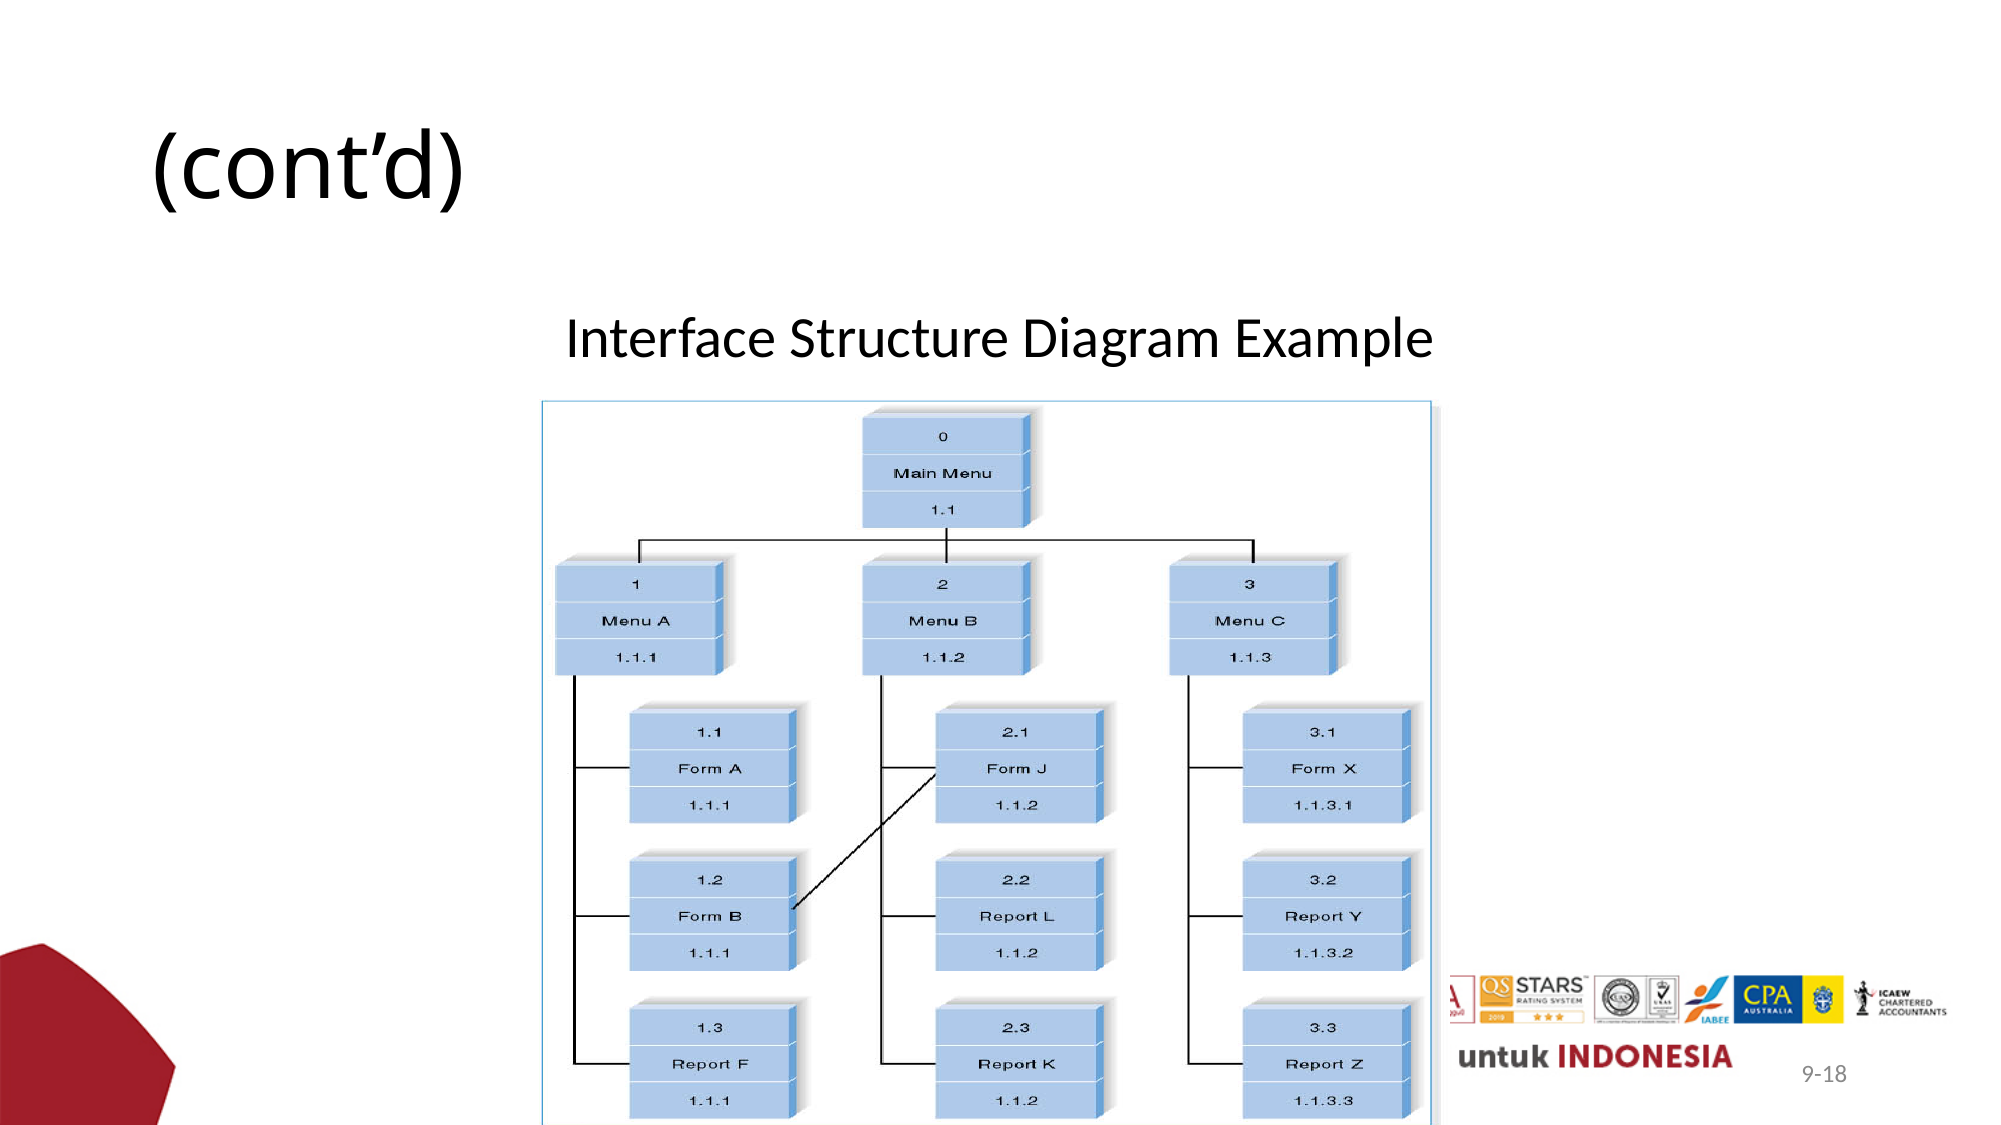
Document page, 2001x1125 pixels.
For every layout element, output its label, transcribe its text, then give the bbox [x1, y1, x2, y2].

list Interface Structure Diagram Example [137, 299, 1863, 1014]
title (cont’d) [137, 59, 1863, 278]
picture [0, 0, 2001, 1125]
slide_number 9-18 [1450, 1042, 1863, 1103]
